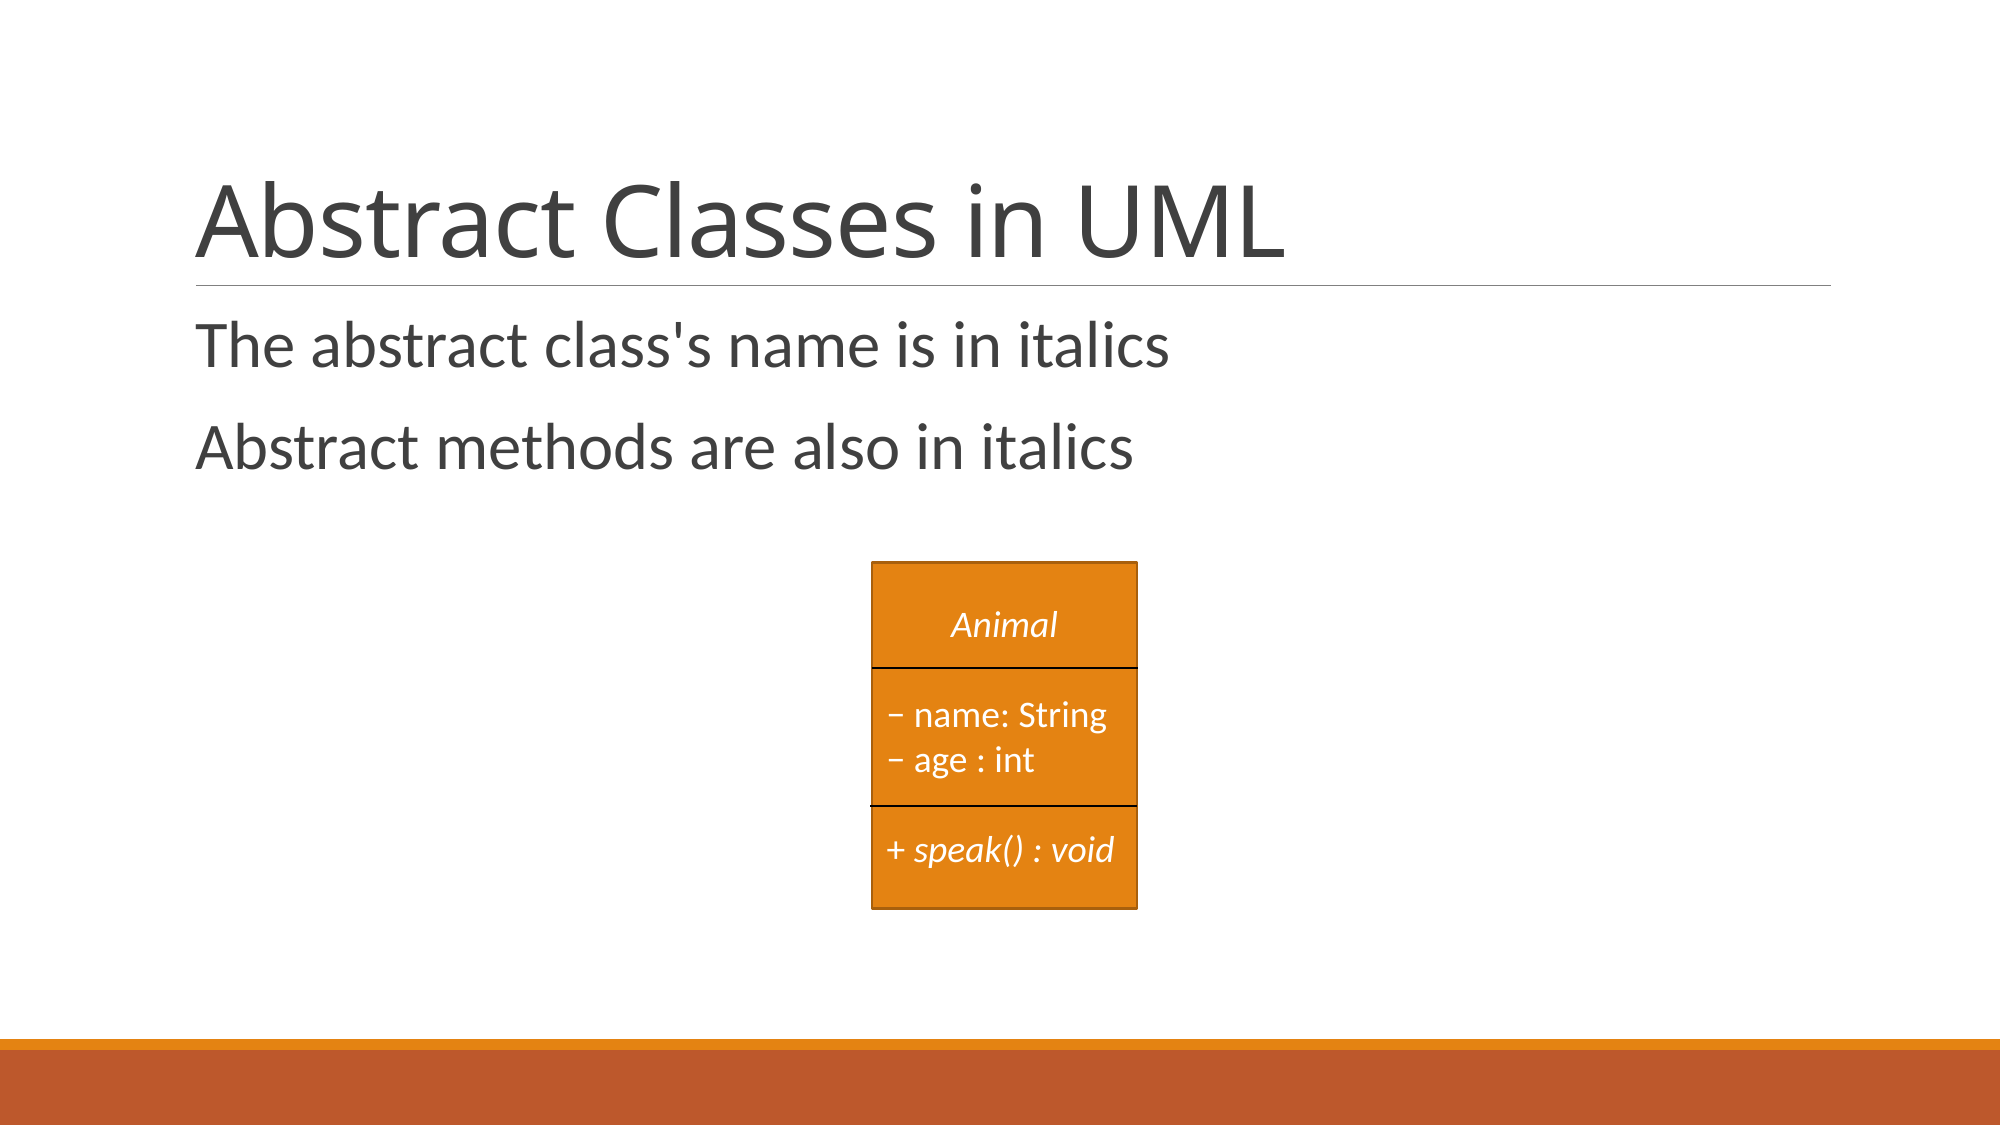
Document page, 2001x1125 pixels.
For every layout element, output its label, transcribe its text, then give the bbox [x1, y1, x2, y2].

title Abstract Classes in UML [180, 47, 1830, 285]
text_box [869, 561, 1139, 909]
list The abstract class's name is in italics Abstract methods are also in italics [180, 302, 1830, 963]
